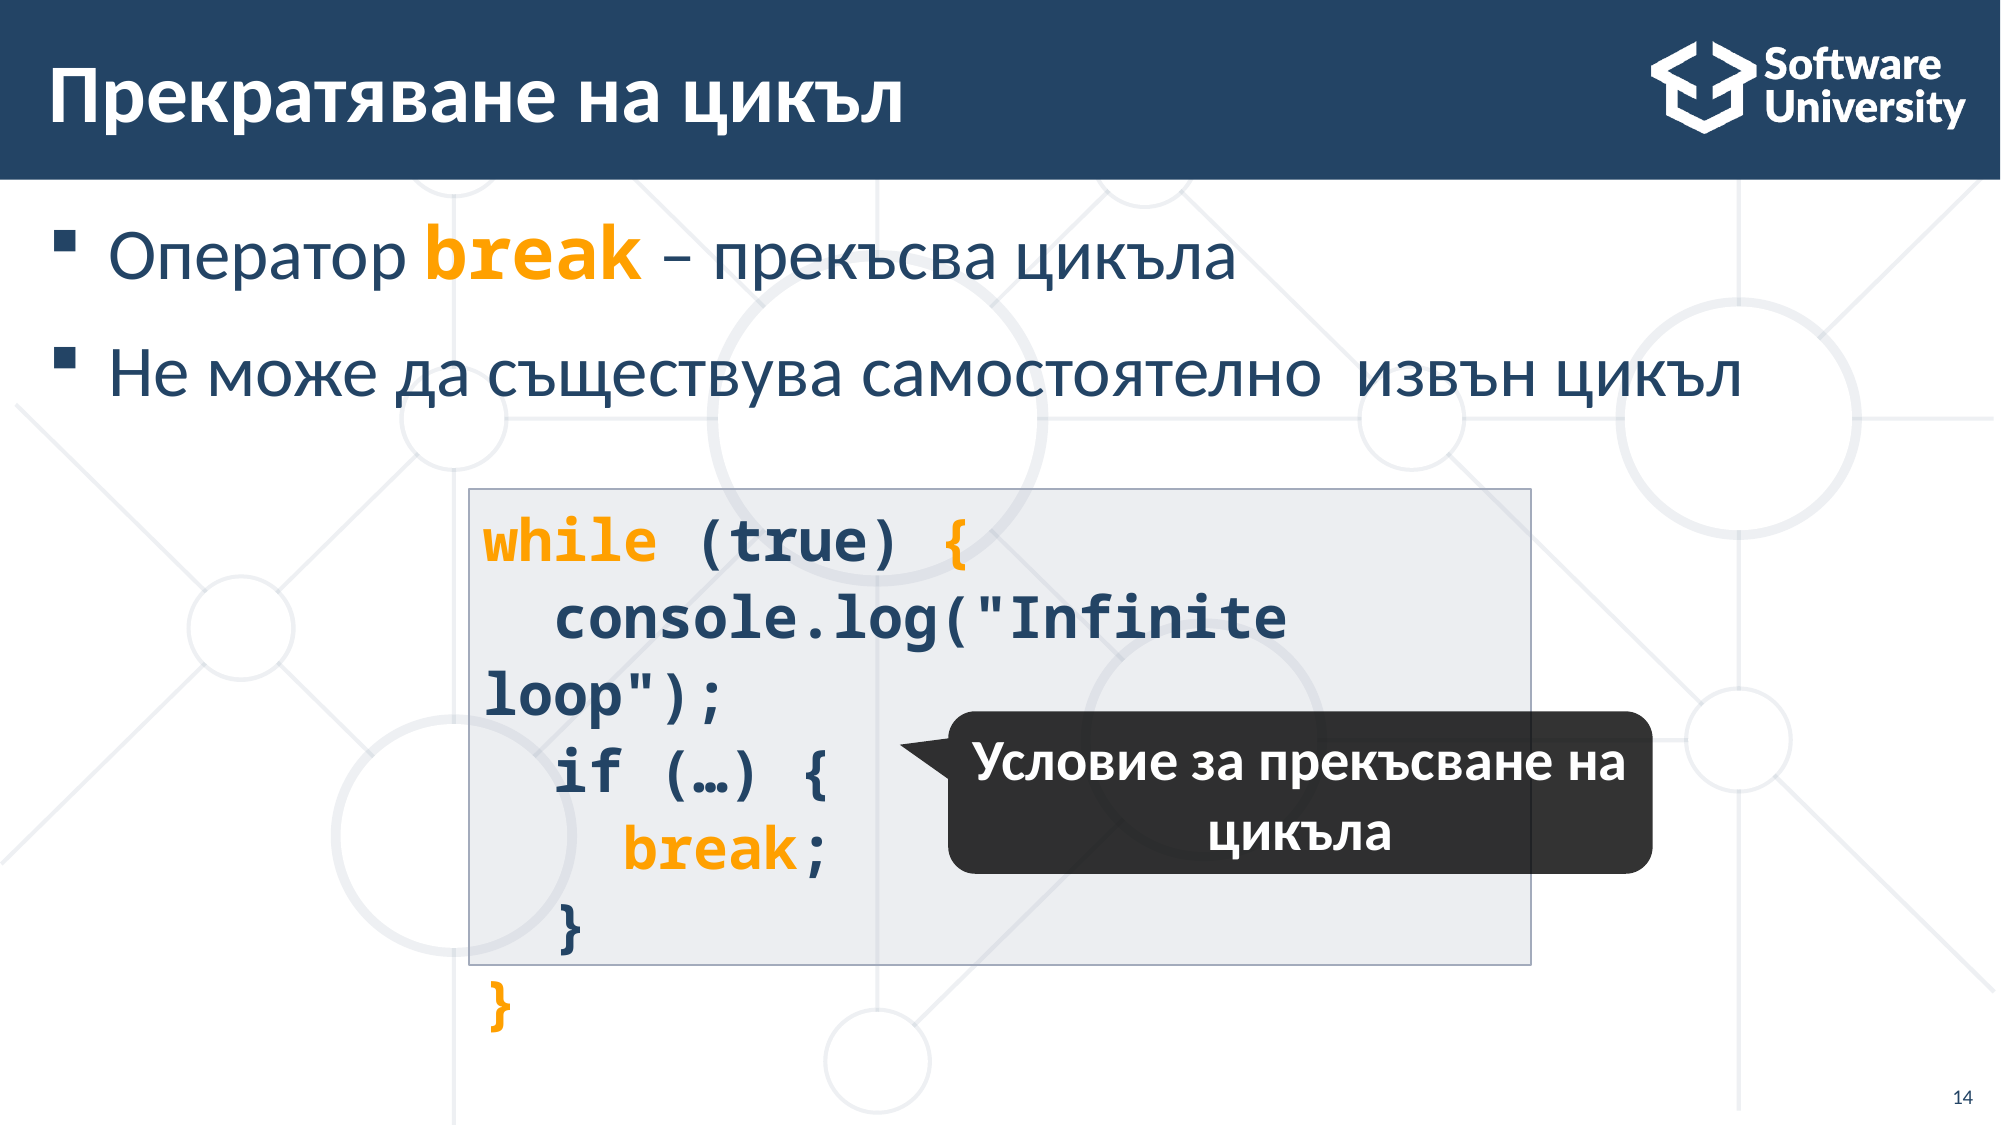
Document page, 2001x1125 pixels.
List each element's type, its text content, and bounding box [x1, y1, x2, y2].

text_box while (true) { console.log("Infinite loop"); if (…) { break; } } [468, 488, 1532, 966]
text_box Оператор break – прекъсва цикъла Не може да съществува самостоятелно извън цикъл [31, 196, 1970, 1104]
text_box <number> [1927, 1067, 1989, 1116]
picture [1651, 41, 1966, 134]
text_box Условие за прекъсване на цикъла [897, 709, 1655, 876]
text_box Прекратяване на цикъл [31, 16, 1625, 162]
